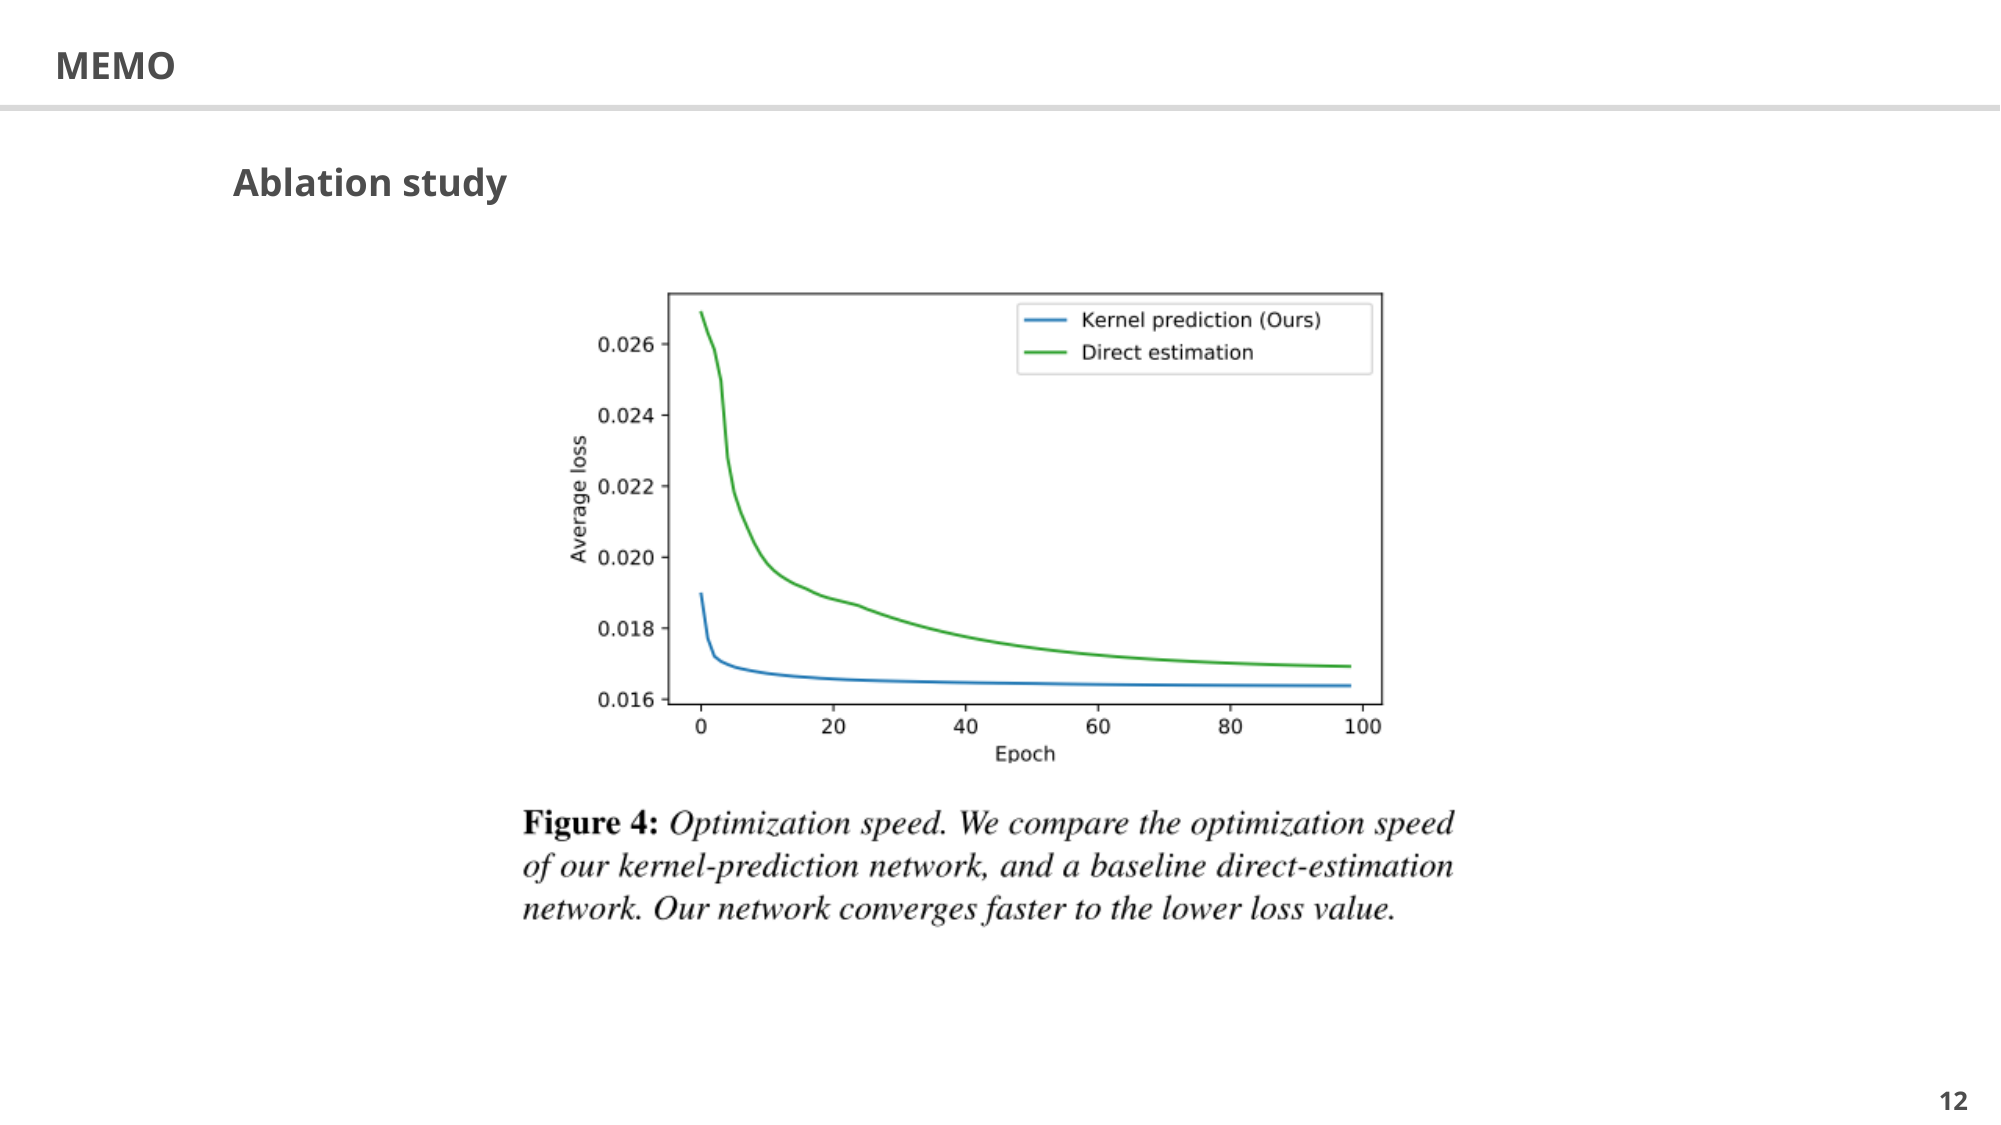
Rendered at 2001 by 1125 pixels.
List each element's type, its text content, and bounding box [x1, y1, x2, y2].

title MEMO [55, 25, 1945, 90]
picture [516, 249, 1483, 952]
slide_number 11 [1501, 1081, 1969, 1124]
text_box Ablation study [218, 151, 523, 212]
